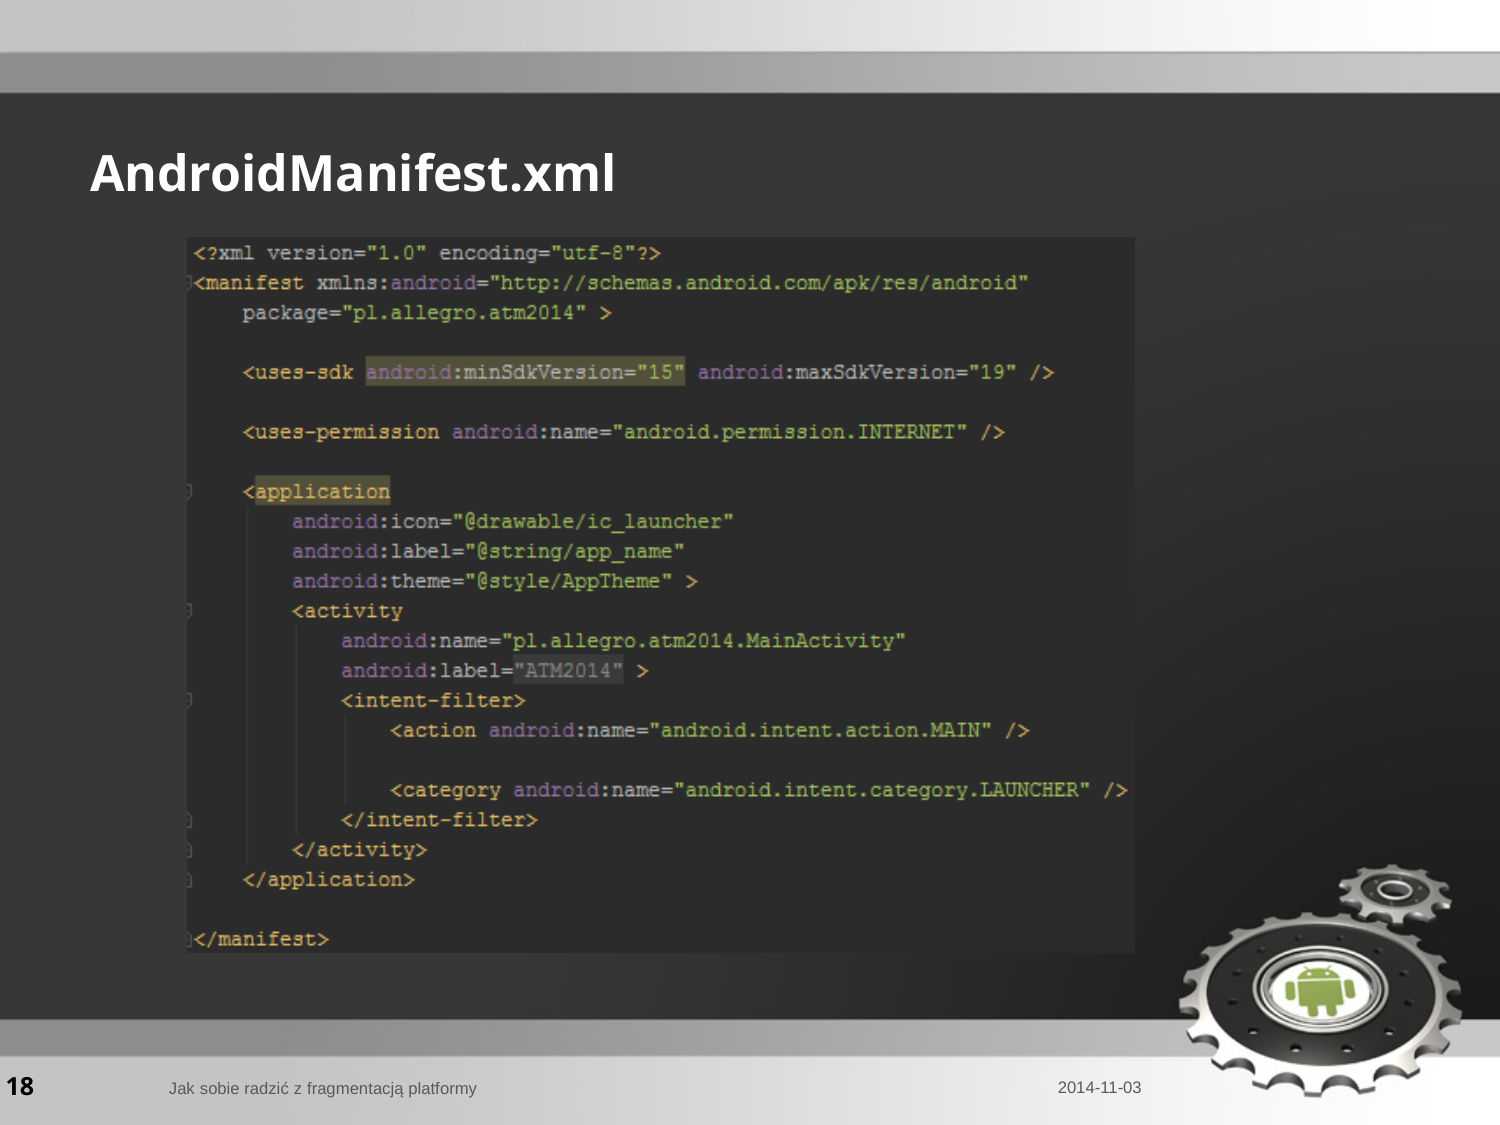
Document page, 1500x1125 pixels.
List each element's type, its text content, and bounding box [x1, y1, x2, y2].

title AndroidManifest.xml [74, 124, 1313, 218]
picture [0, 0, 1500, 1125]
